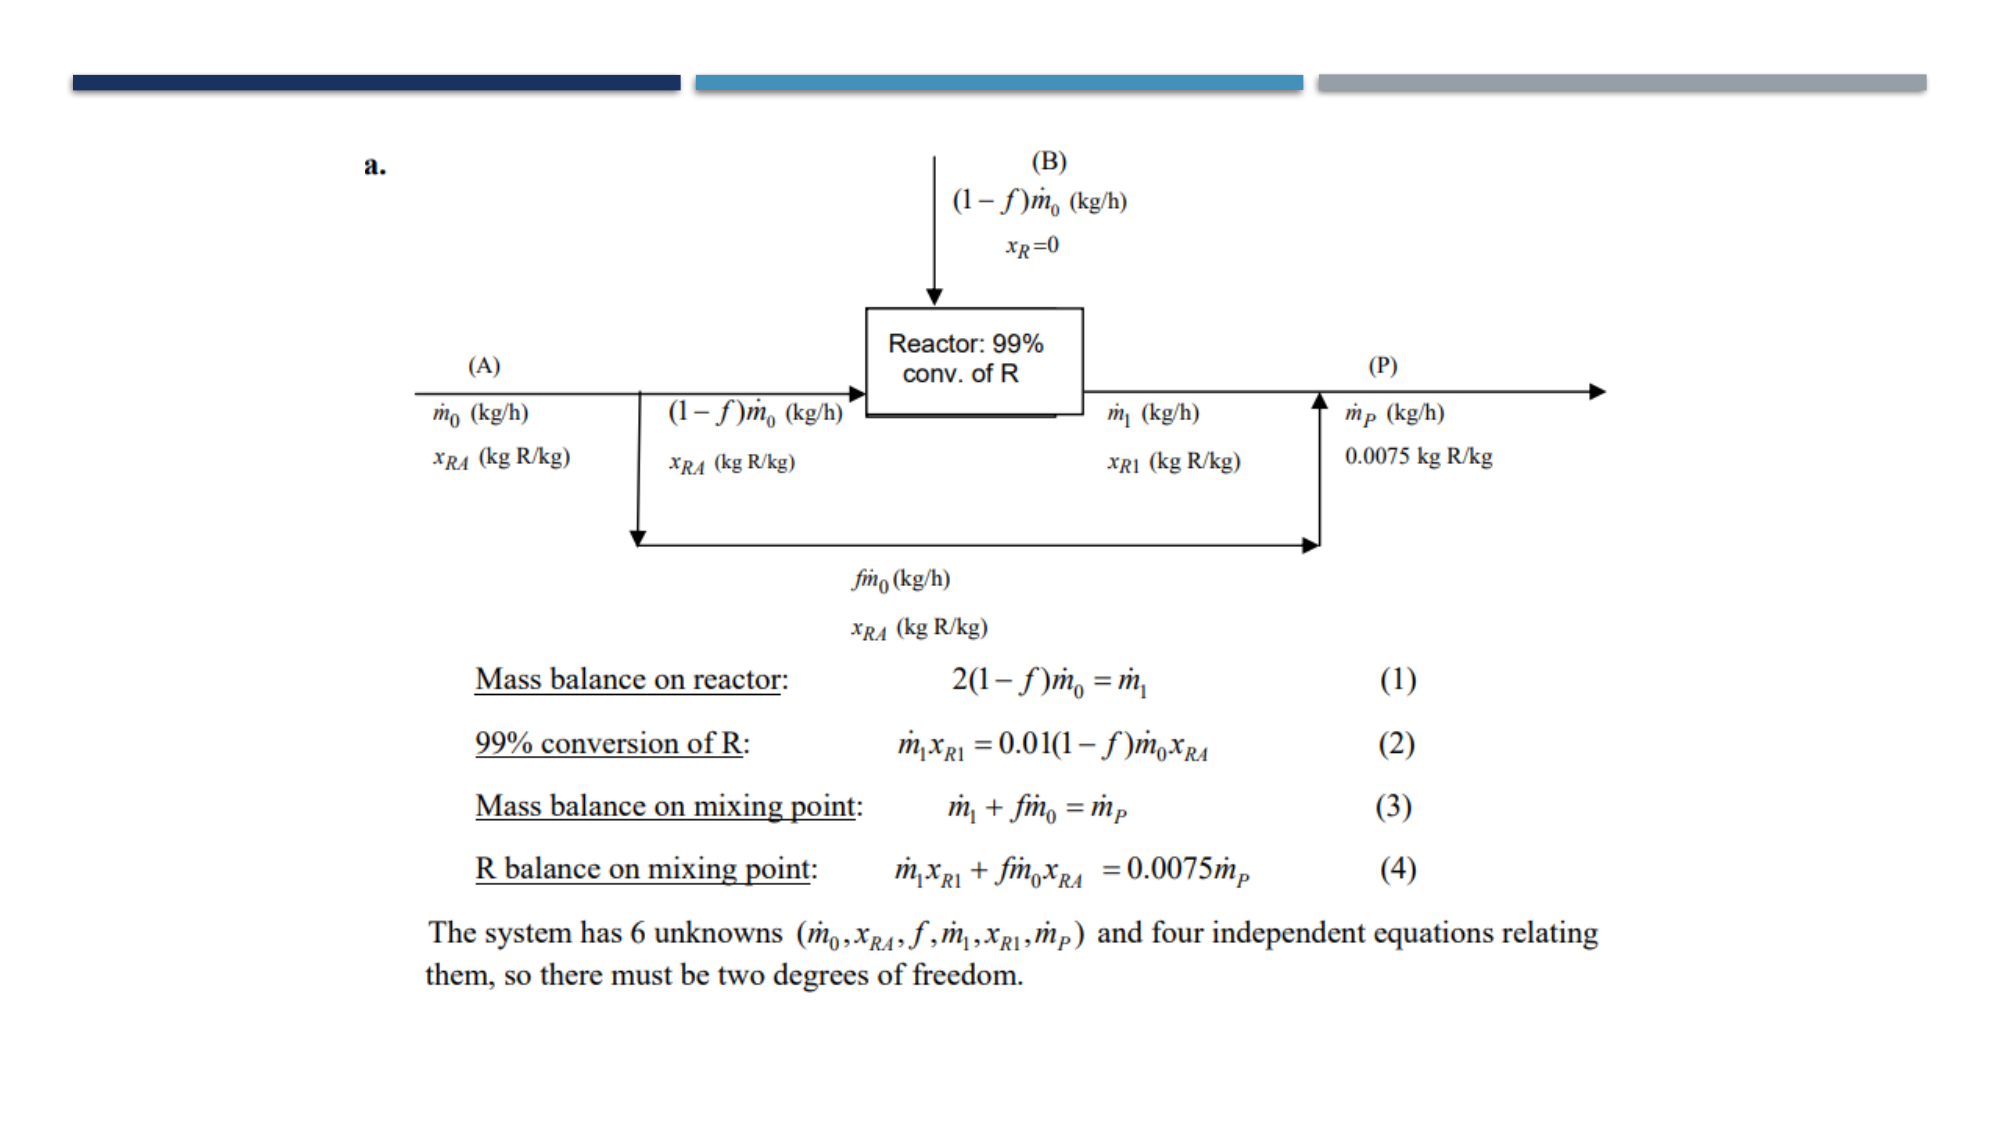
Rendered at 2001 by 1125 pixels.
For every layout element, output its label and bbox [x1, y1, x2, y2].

picture [365, 107, 1635, 1018]
